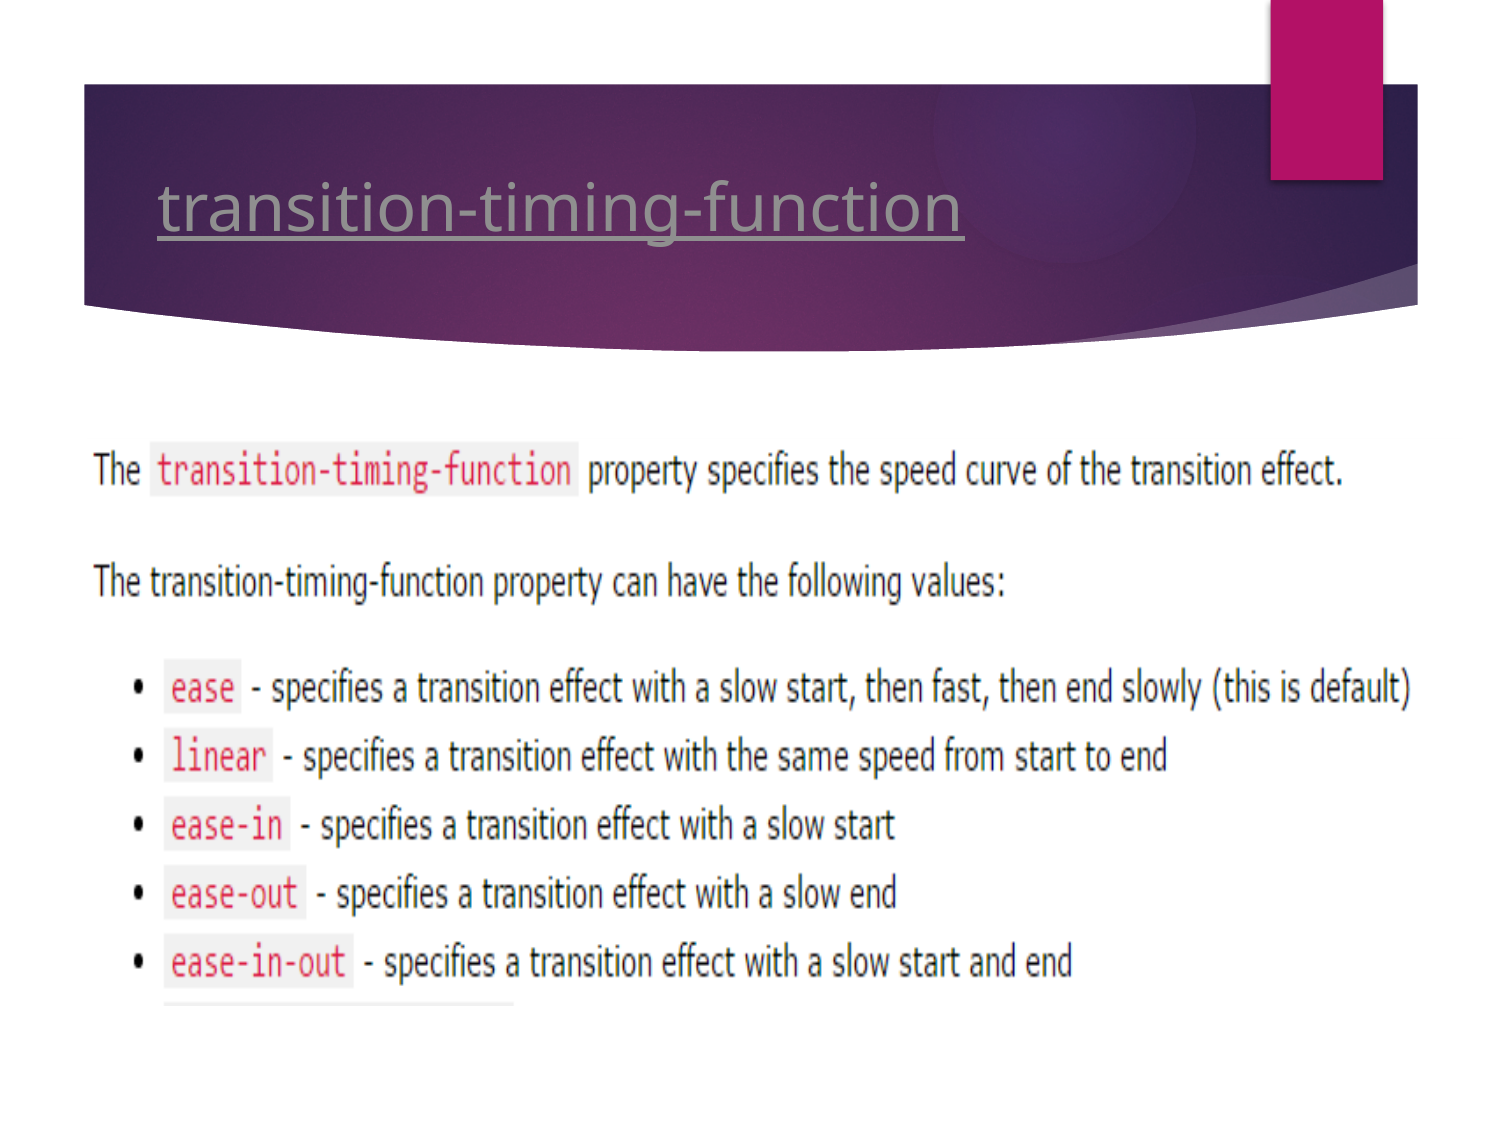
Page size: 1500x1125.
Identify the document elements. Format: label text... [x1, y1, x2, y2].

picture [87, 437, 1463, 1006]
title transition-timing-function [142, 152, 1183, 269]
